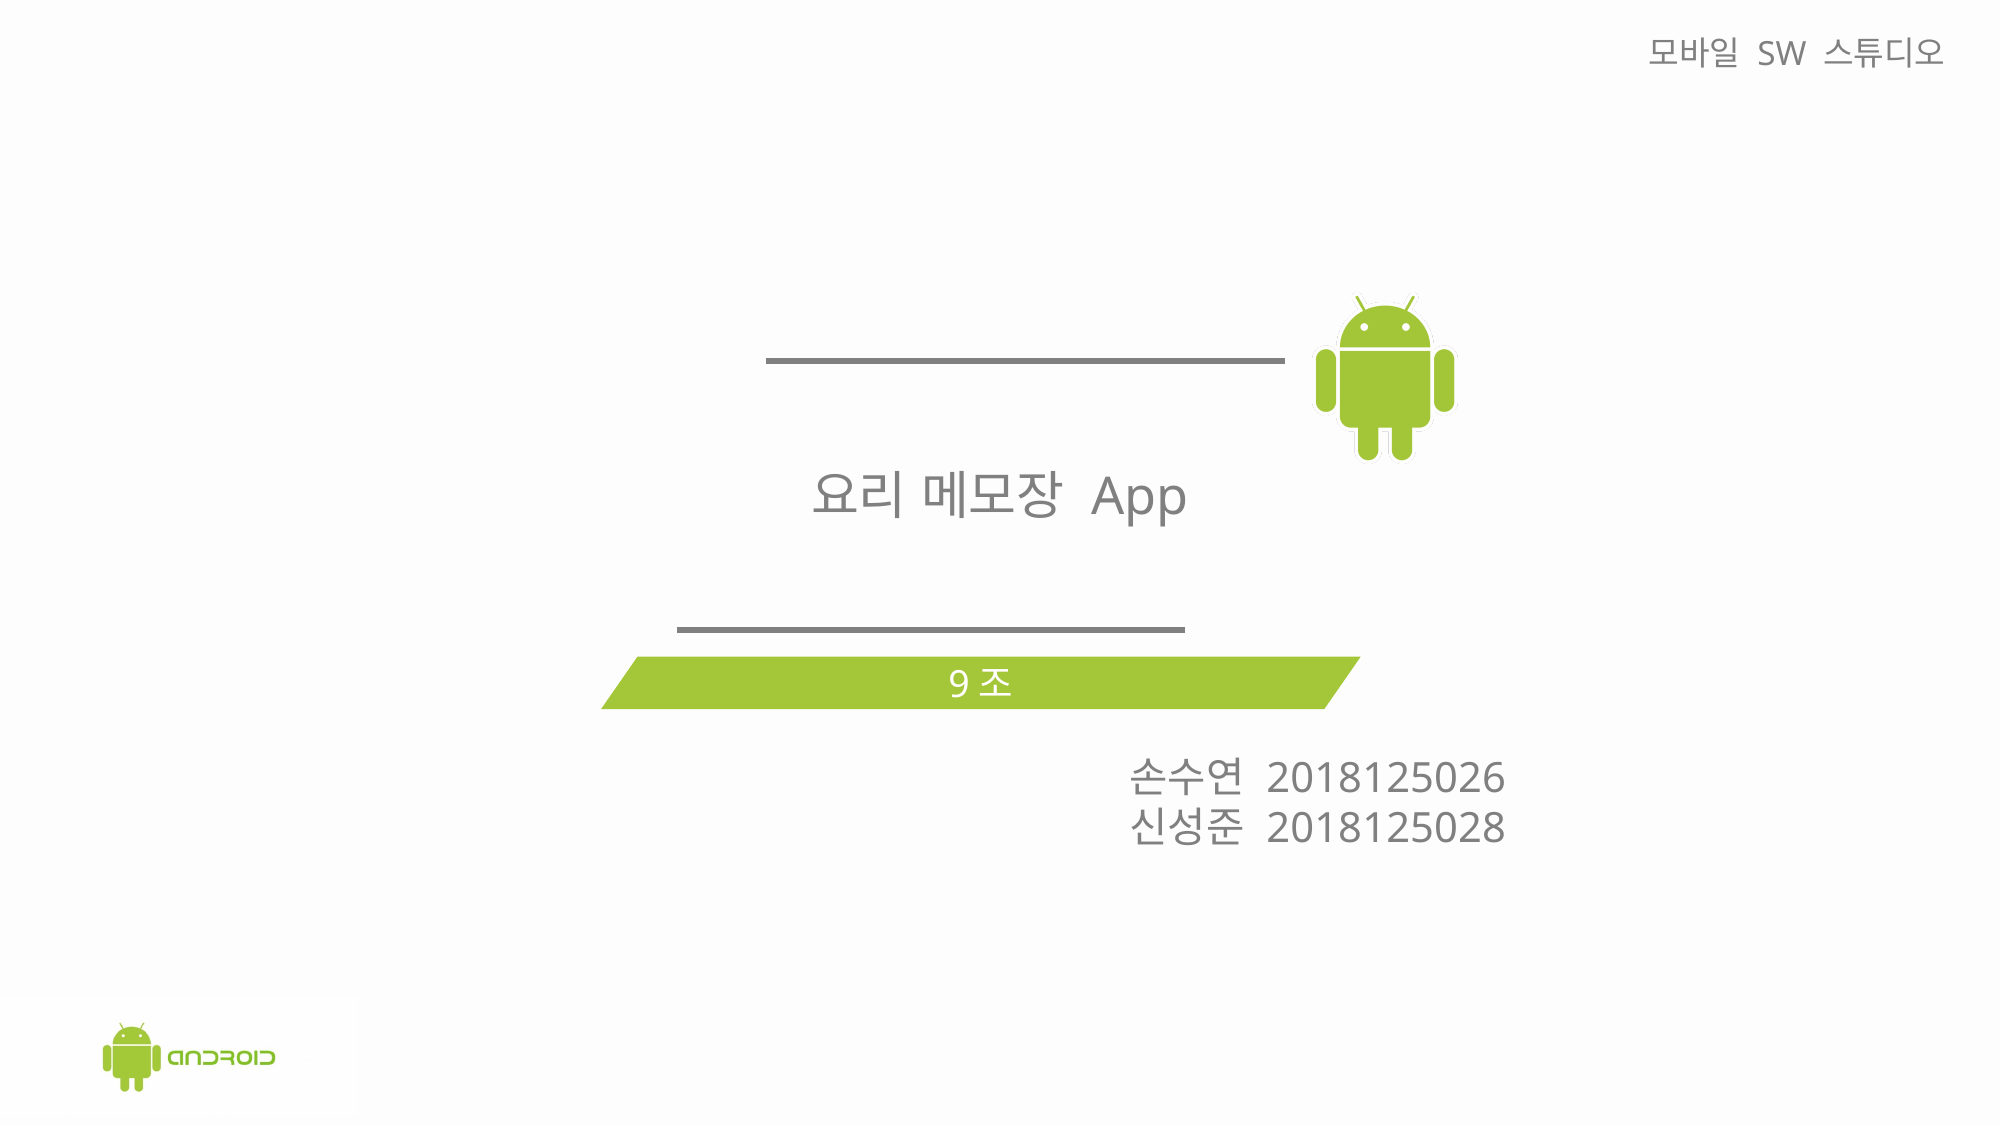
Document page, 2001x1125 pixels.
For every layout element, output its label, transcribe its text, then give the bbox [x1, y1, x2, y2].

text_box 손수연 2018125026 신성준 2018125028 [1114, 743, 1522, 859]
text_box 9조 [599, 655, 1363, 711]
picture [0, 996, 358, 1117]
text_box 요리 메모장 App [796, 454, 1204, 532]
picture [1312, 292, 1458, 464]
text_box 모바일 SW 스튜디오 [1634, 25, 1961, 80]
